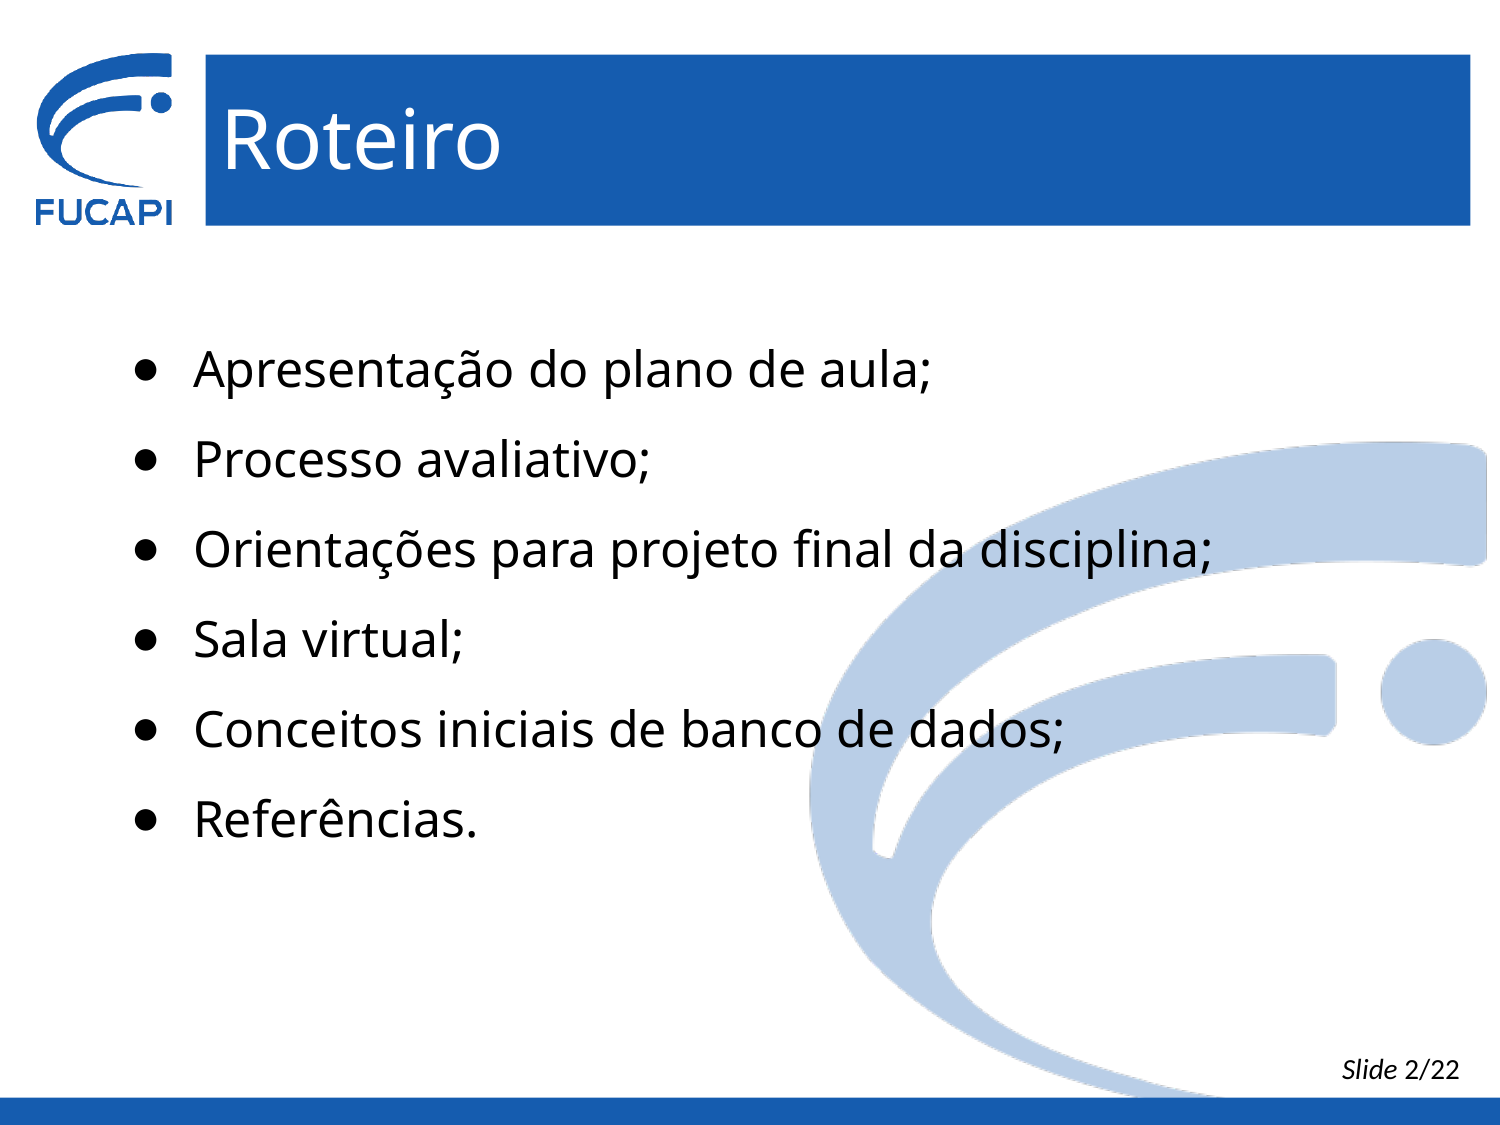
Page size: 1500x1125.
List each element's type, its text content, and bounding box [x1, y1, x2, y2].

title Roteiro [205, 54, 1468, 232]
picture [8, 27, 206, 257]
list Apresentação do plano de aula; Processo avaliativo; Orientações para projeto final da disciplina; Sala virtual; Conceitos iniciais de banco de dados; Referências. [103, 299, 1397, 1014]
picture [797, 411, 1500, 1097]
